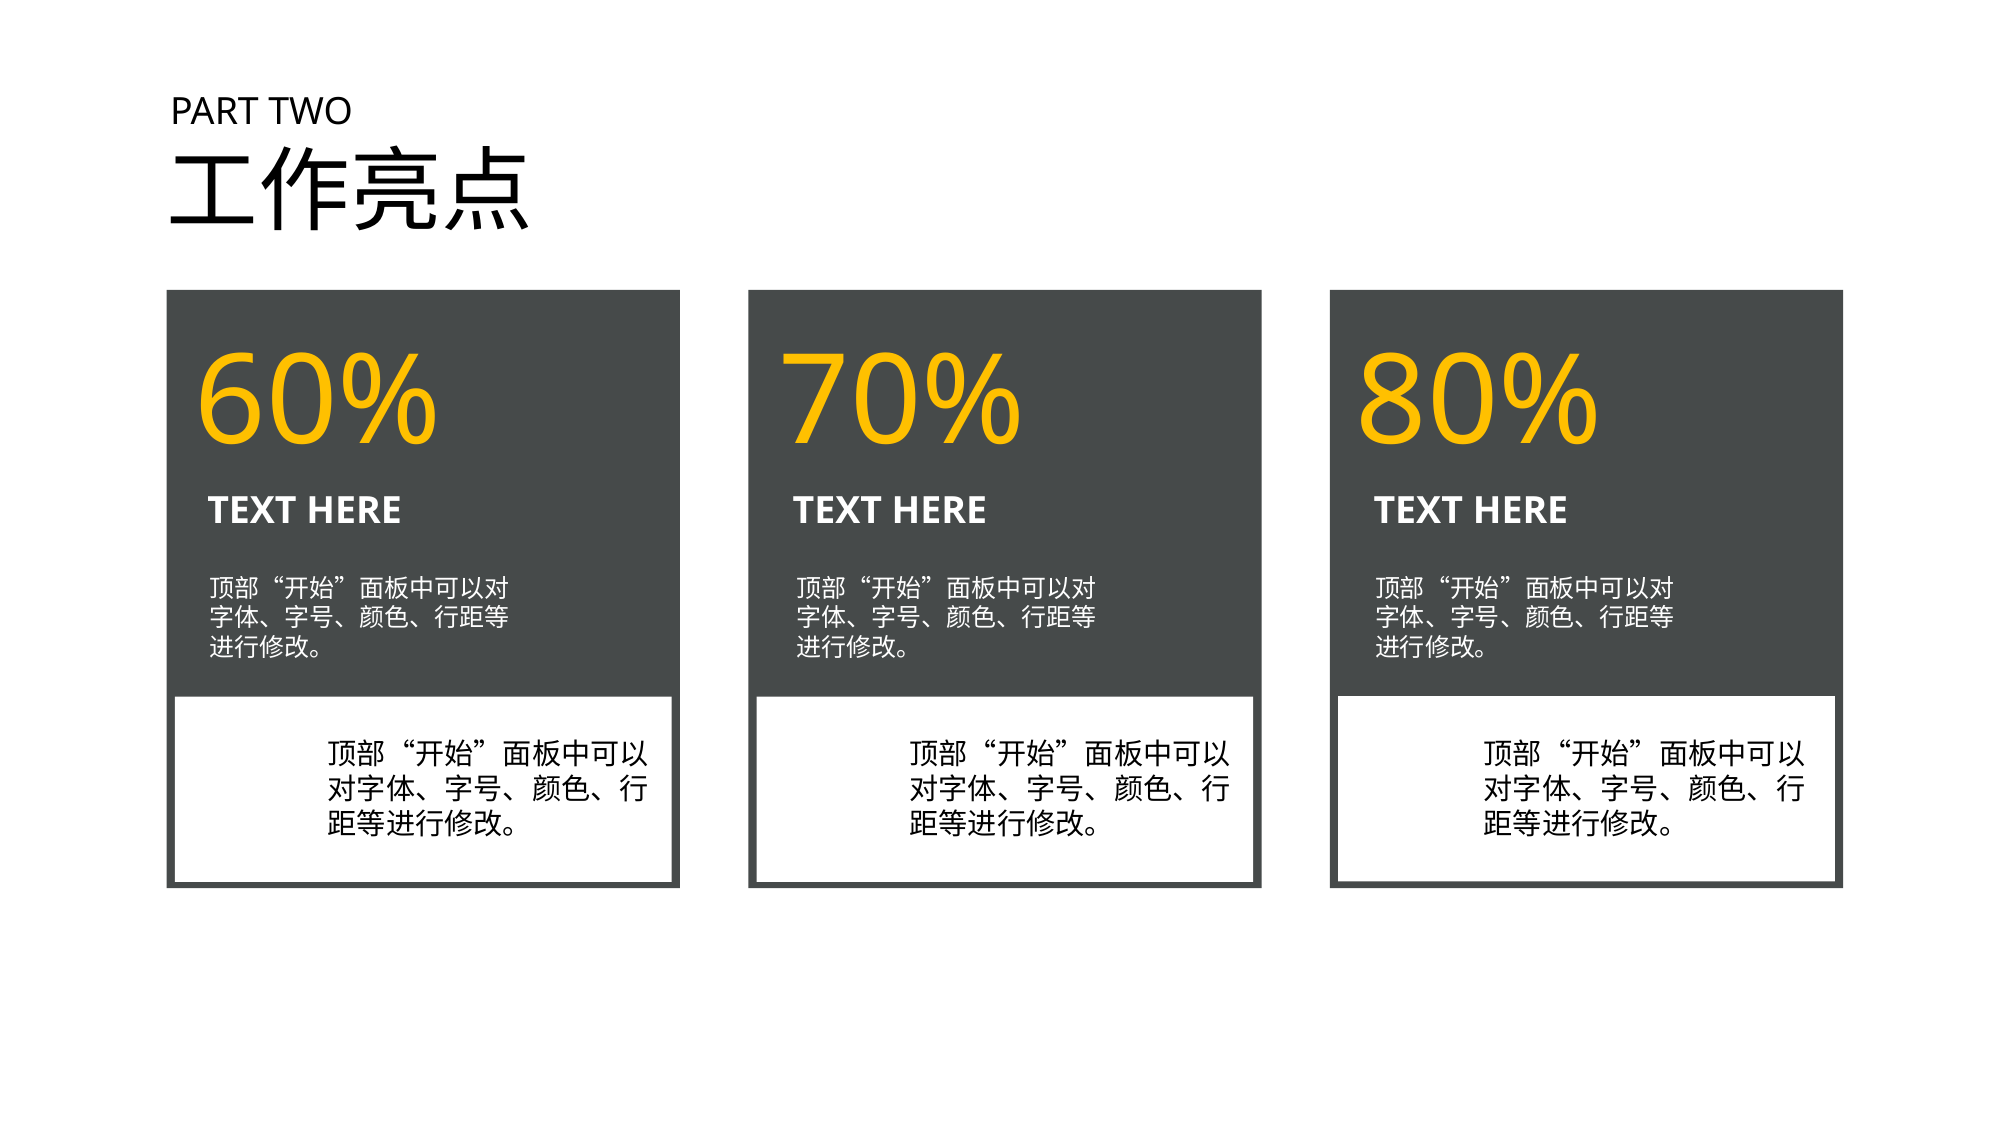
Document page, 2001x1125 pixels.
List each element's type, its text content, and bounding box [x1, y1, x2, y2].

text_box TEXT HERE [192, 478, 417, 538]
text_box 70% [763, 311, 1041, 477]
text_box PART TWO 工作亮点 [126, 79, 549, 249]
text_box TEXT HERE [777, 478, 1003, 538]
text_box [166, 289, 681, 889]
text_box 顶部“开始”面板中可以对字体、字号、颜色、行距等进行修改。 [1360, 564, 1706, 670]
text_box 顶部“开始”面板中可以对字体、字号、颜色、行距等进行修改。 [194, 564, 540, 670]
text_box 60% [179, 311, 457, 477]
text_box [756, 696, 1254, 883]
text_box 顶部“开始”面板中可以对字体、字号、颜色、行距等进行修改。 [894, 728, 1260, 848]
text_box 顶部“开始”面板中可以对字体、字号、颜色、行距等进行修改。 [781, 564, 1127, 670]
text_box TEXT HERE [1358, 478, 1583, 538]
text_box [747, 289, 1263, 889]
text_box [1337, 695, 1836, 882]
text_box 顶部“开始”面板中可以对字体、字号、颜色、行距等进行修改。 [312, 728, 678, 848]
text_box [1329, 289, 1844, 889]
text_box 80% [1340, 311, 1618, 477]
text_box [174, 696, 673, 883]
text_box 顶部“开始”面板中可以对字体、字号、颜色、行距等进行修改。 [1468, 728, 1835, 848]
